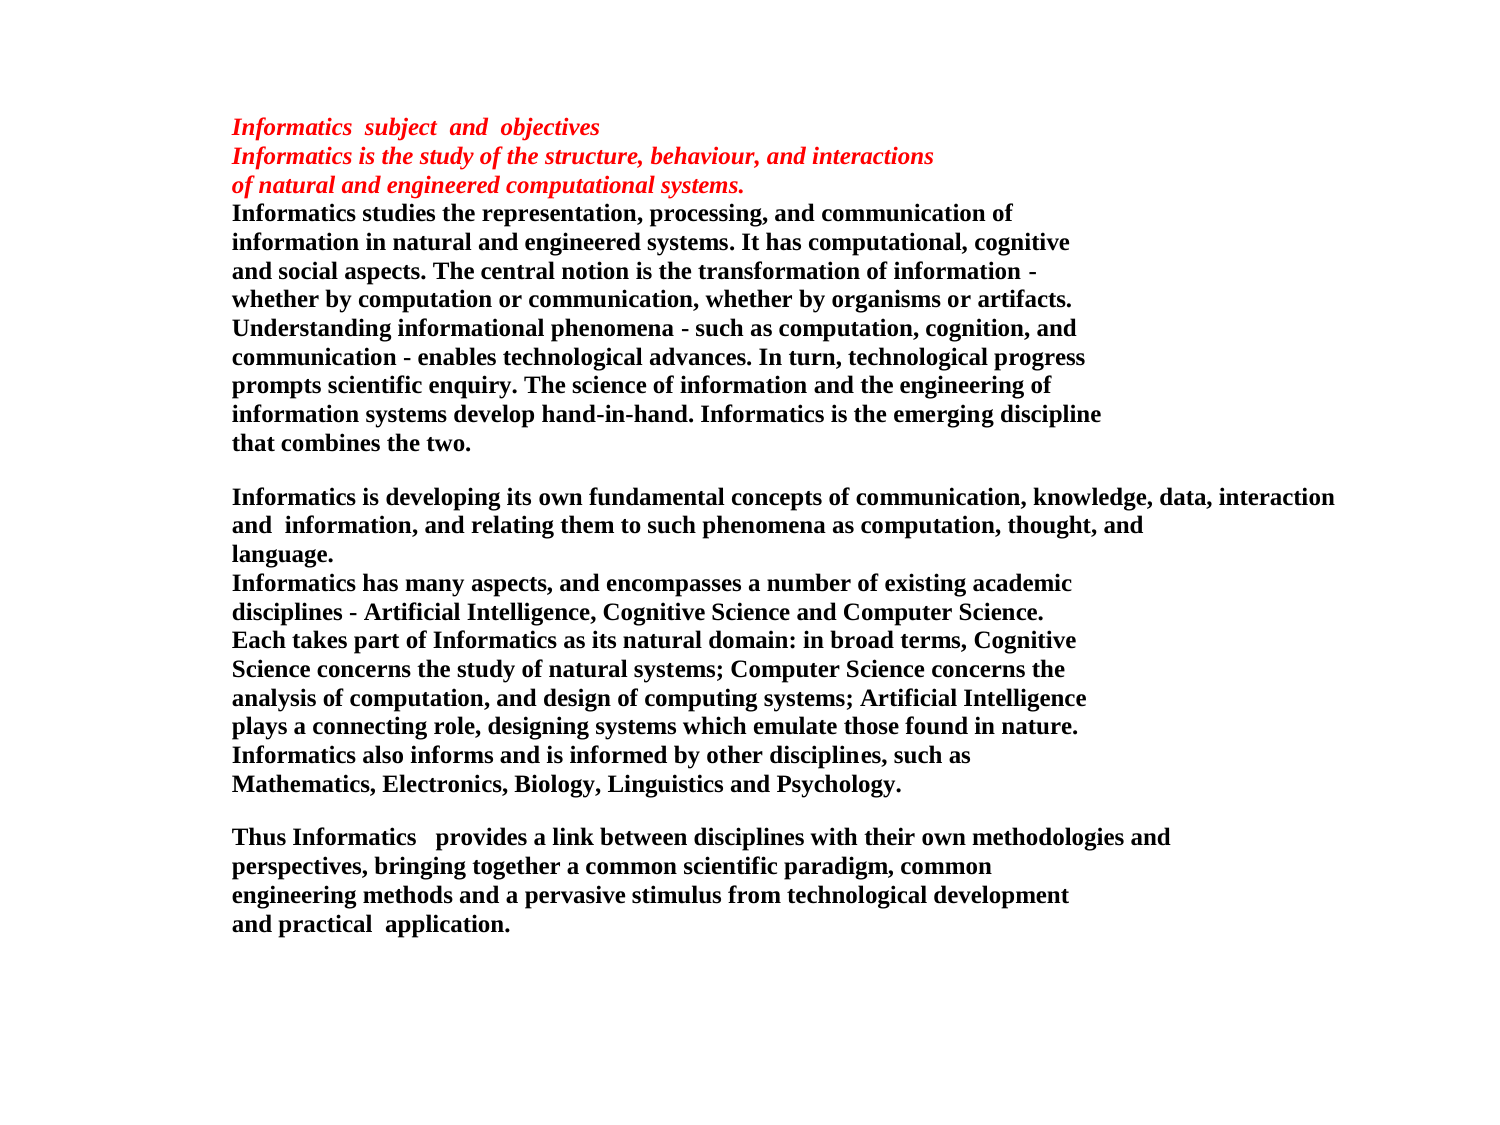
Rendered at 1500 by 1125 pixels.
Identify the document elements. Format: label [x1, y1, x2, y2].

text_box [231, 112, 1345, 1076]
